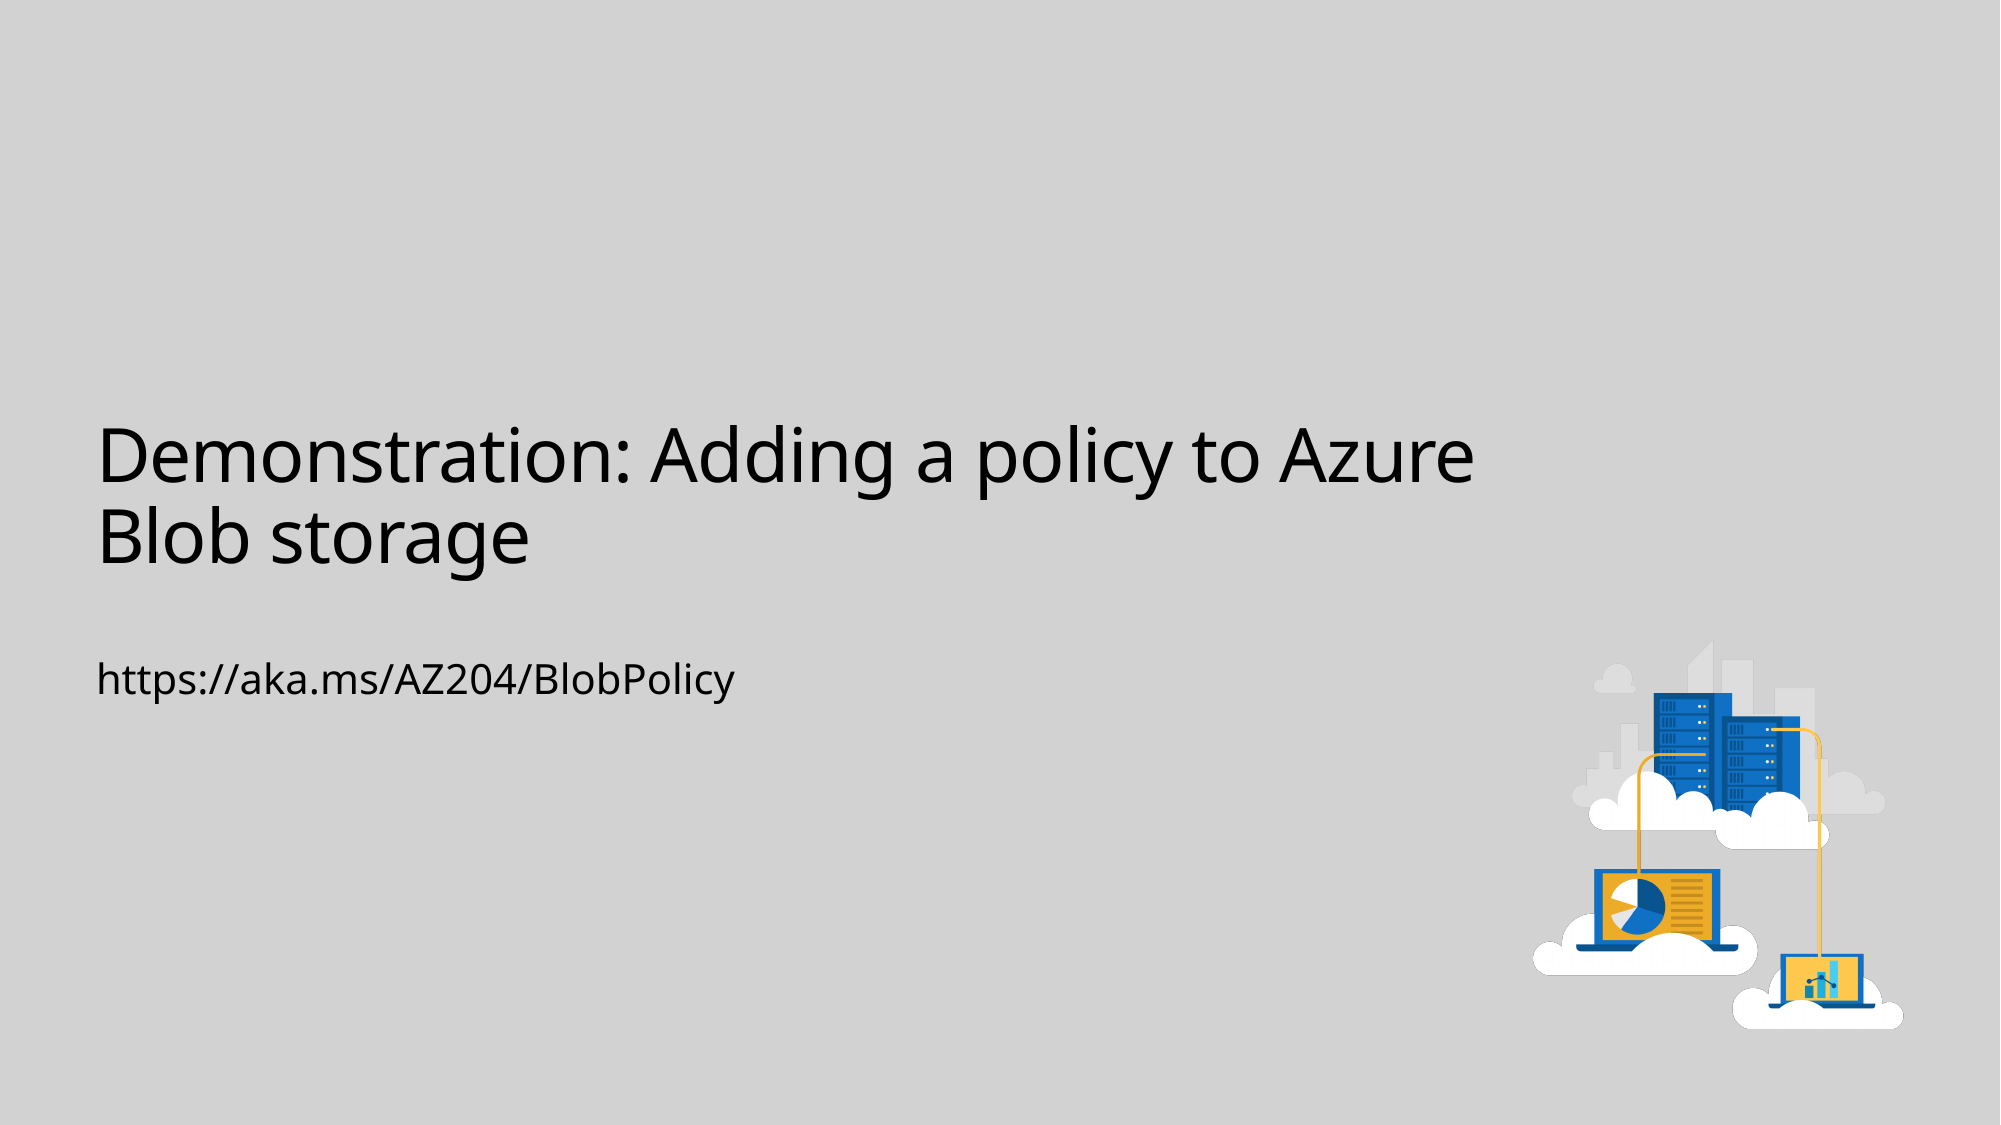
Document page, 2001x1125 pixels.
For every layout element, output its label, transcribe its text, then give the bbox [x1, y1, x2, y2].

title Demonstration: Adding a policy to Azure Blob storage [96, 415, 1596, 580]
list https://aka.ms/AZ204/BlobPolicy [96, 652, 1596, 703]
picture [1532, 639, 1905, 1029]
